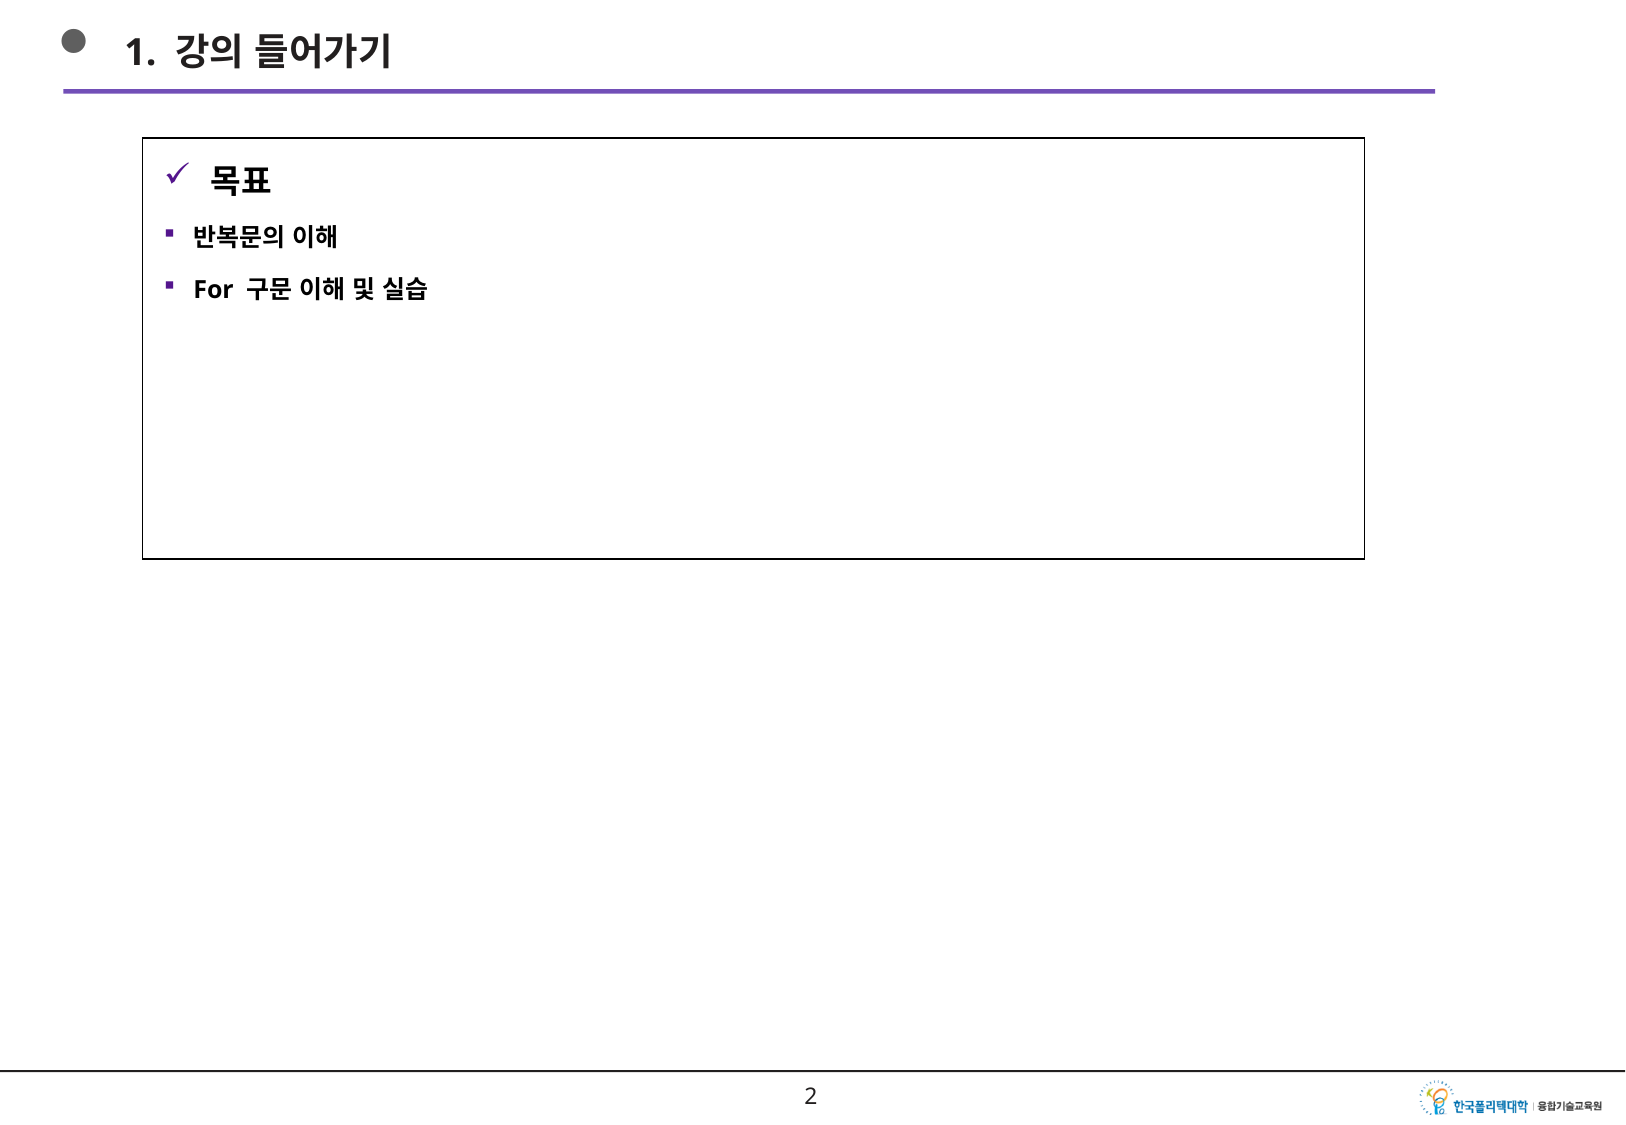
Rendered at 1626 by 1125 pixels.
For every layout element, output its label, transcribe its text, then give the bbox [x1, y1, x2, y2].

text_box 1. 강의 들어가기 [109, 20, 943, 93]
text_box [44, 0, 1604, 114]
picture [1415, 1076, 1604, 1118]
text_box 목표 반복문의 이해 For 구문 이해 및 실습 [142, 138, 1365, 560]
text_box 1 [765, 1072, 857, 1123]
